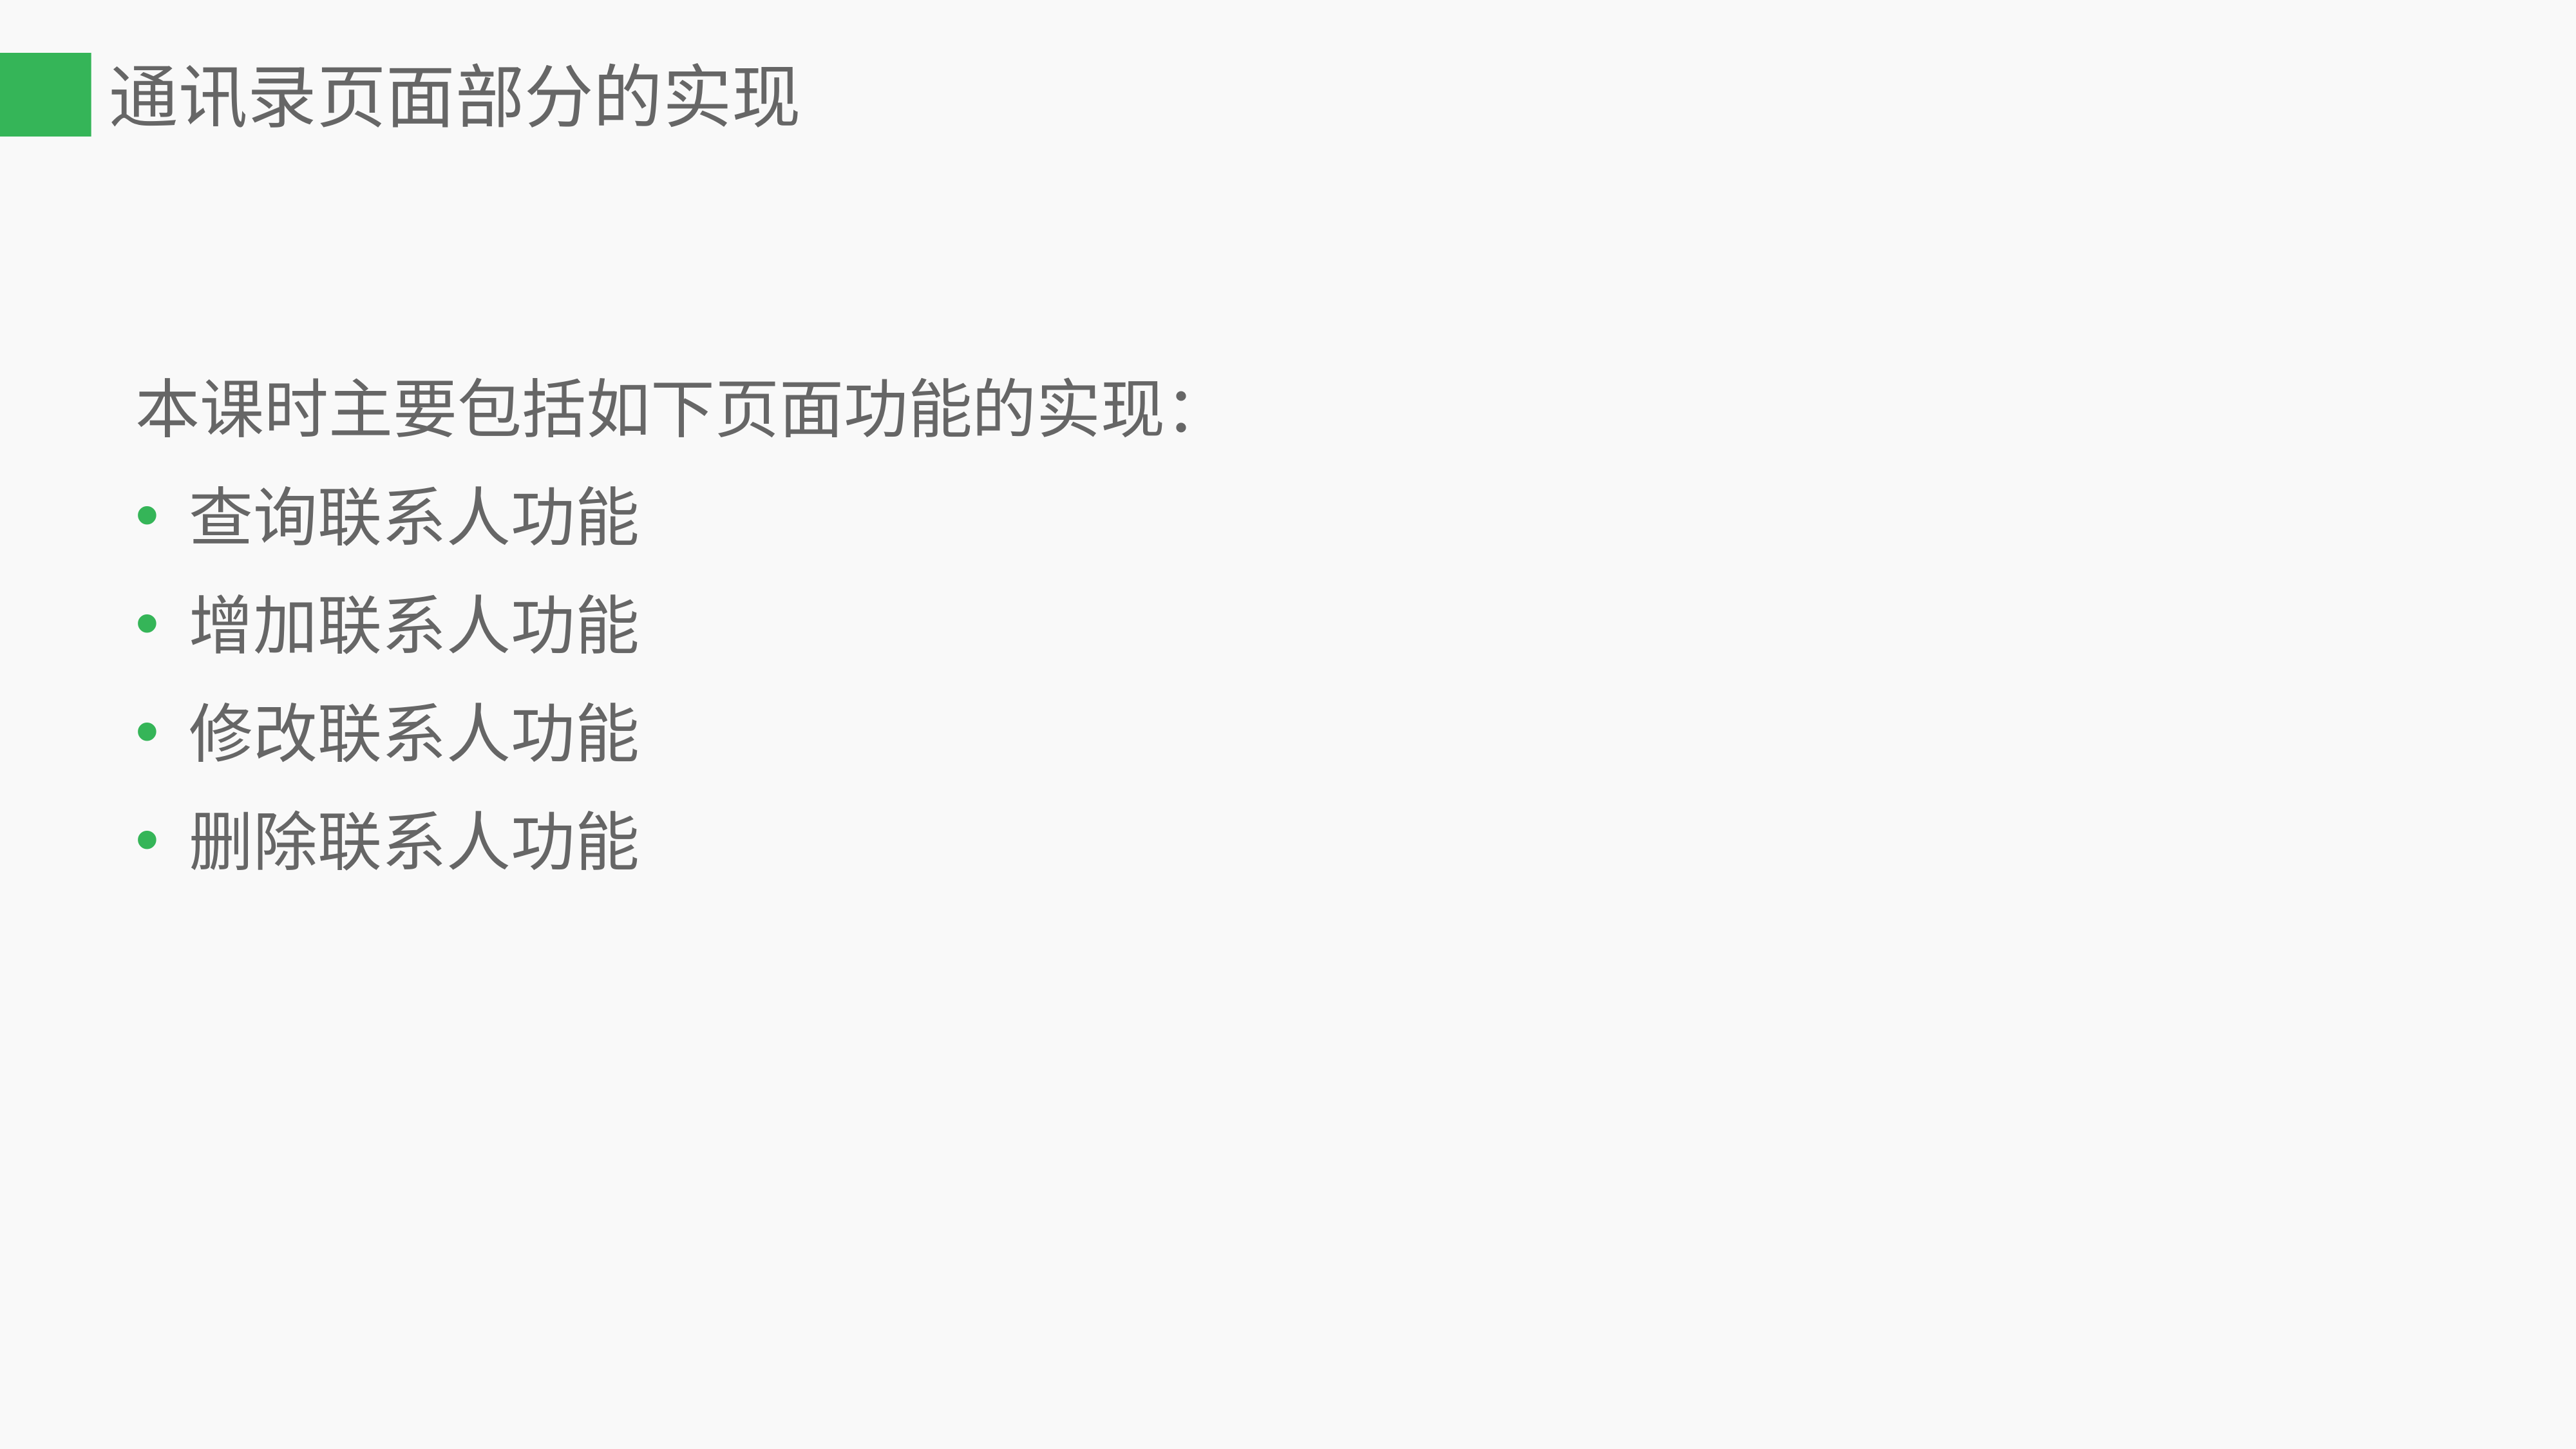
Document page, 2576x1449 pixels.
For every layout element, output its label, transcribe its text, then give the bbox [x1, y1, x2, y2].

title 通讯录页面部分的实现 [108, 52, 2540, 137]
picture [0, 53, 91, 137]
subtitle 本课时主要包括如下页面功能的实现： 查询联系人功能 增加联系人功能 修改联系人功能 删除联系人功能 [115, 337, 2461, 1424]
